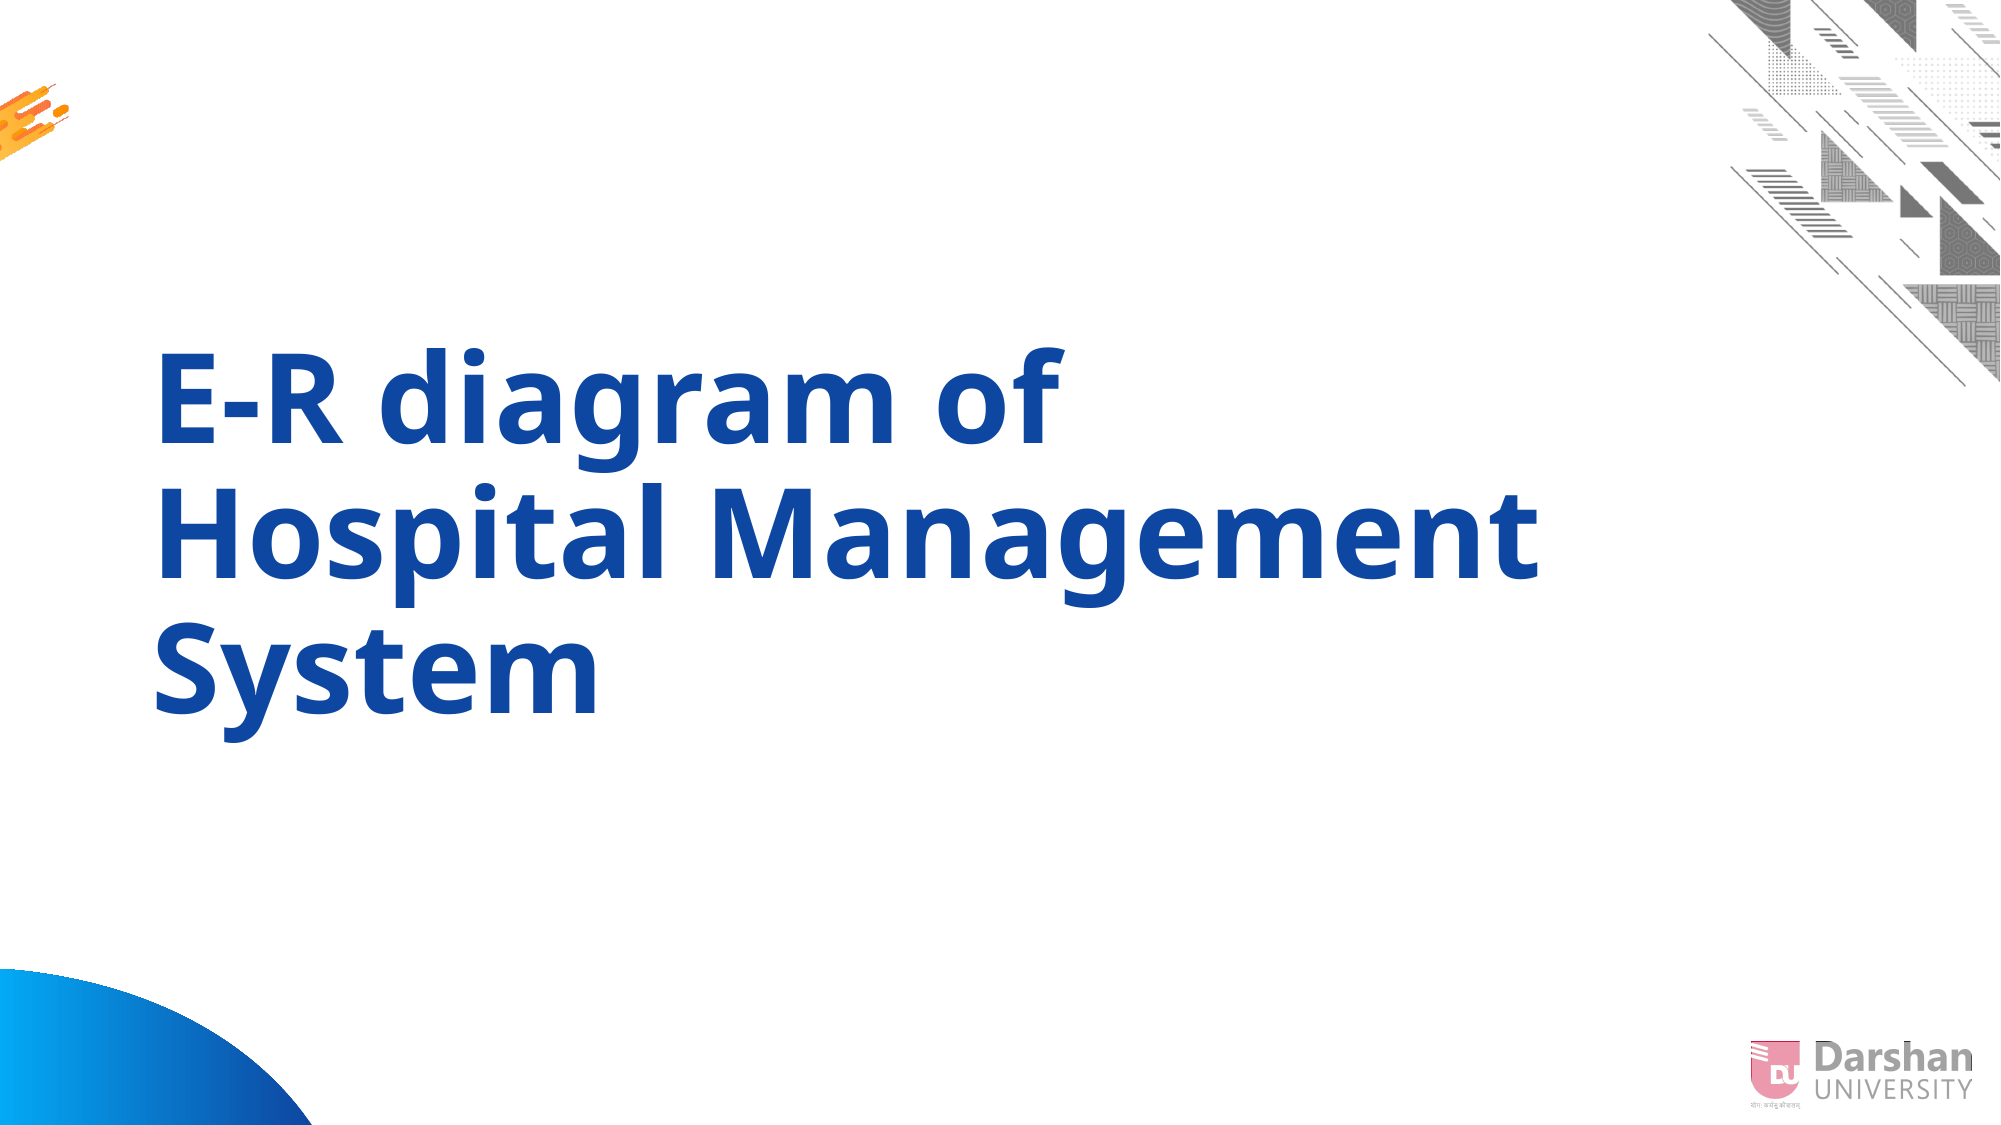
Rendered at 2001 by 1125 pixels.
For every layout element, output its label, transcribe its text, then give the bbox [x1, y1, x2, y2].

picture [0, 65, 90, 193]
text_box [1751, 1041, 1972, 1109]
title E-R diagram of Hospital Management System [136, 280, 1862, 749]
